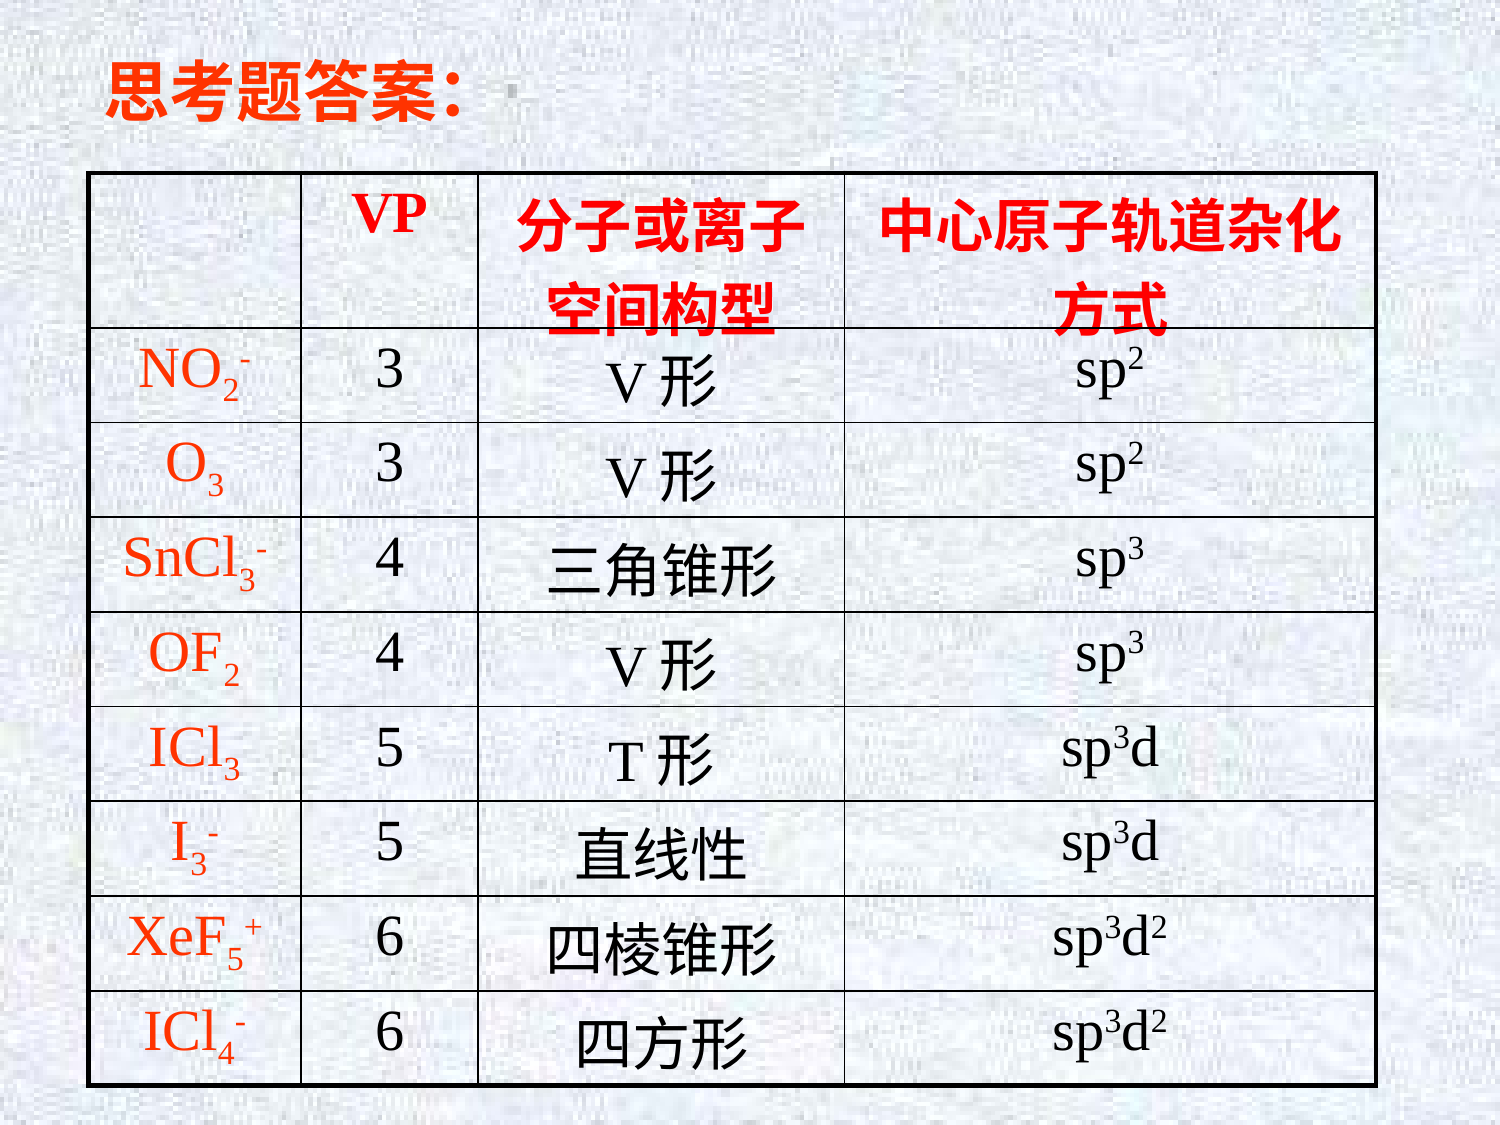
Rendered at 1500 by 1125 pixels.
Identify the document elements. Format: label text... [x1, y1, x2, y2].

table_cell OF2 [91, 613, 300, 706]
table_cell 三角锥形 [479, 518, 844, 611]
table_header 中心原子轨道杂化方式 [845, 175, 1374, 327]
table_cell T形 [479, 707, 844, 800]
table_cell 5 [302, 802, 477, 895]
table_cell I3- [91, 802, 300, 895]
table_cell sp3d [845, 802, 1374, 895]
table_cell sp3d [845, 707, 1374, 800]
table_cell V形 [479, 613, 844, 706]
table_cell 6 [302, 992, 477, 1083]
table_cell sp3 [845, 613, 1374, 706]
table_cell sp2 [845, 423, 1374, 516]
table_cell 3 [302, 329, 477, 422]
table_cell sp3 [845, 518, 1374, 611]
table_cell 四方形 [479, 992, 844, 1083]
table_cell V形 [479, 423, 844, 516]
table_cell 直线性 [479, 802, 844, 895]
table_header VP [302, 175, 477, 327]
text_box 思考题答案： [88, 42, 1353, 138]
table_cell 4 [302, 613, 477, 706]
table_cell 6 [302, 897, 477, 990]
table_cell ICl3 [91, 707, 300, 800]
table_cell V形 [479, 329, 844, 422]
table_cell O3 [91, 423, 300, 516]
table_cell 5 [302, 707, 477, 800]
table_header [91, 175, 300, 327]
table_header 分子或离子空间构型 [479, 175, 844, 327]
table_cell SnCl3- [91, 518, 300, 611]
table_cell NO2- [91, 329, 300, 422]
table_cell 四棱锥形 [479, 897, 844, 990]
table_cell XeF5+ [91, 897, 300, 990]
table_cell sp2 [845, 329, 1374, 422]
table_cell 4 [302, 518, 477, 611]
table_cell 3 [302, 423, 477, 516]
table_cell sp3d2 [845, 992, 1374, 1083]
table_cell sp3d2 [845, 897, 1374, 990]
table_cell ICl4- [91, 992, 300, 1083]
picture [0, 0, 1500, 1125]
